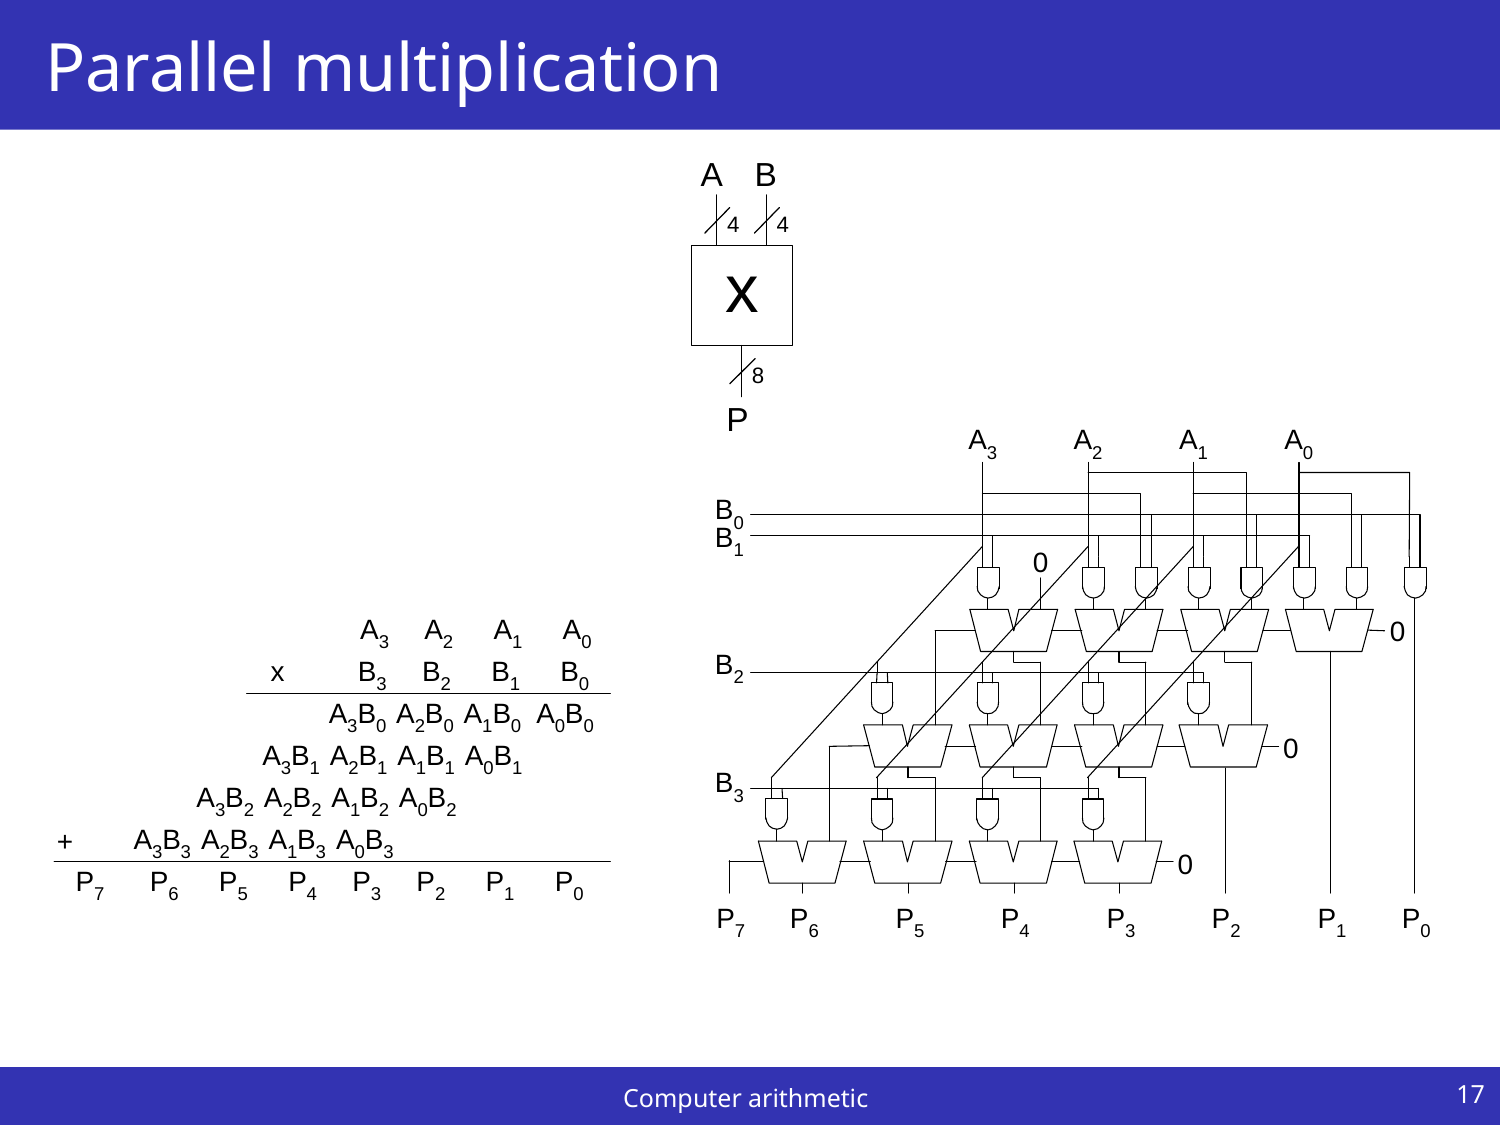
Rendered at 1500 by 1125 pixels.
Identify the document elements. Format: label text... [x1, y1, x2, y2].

picture [31, 141, 1463, 954]
title Parallel multiplication [0, 0, 1500, 130]
slide_number 17 [1325, 1067, 1500, 1125]
